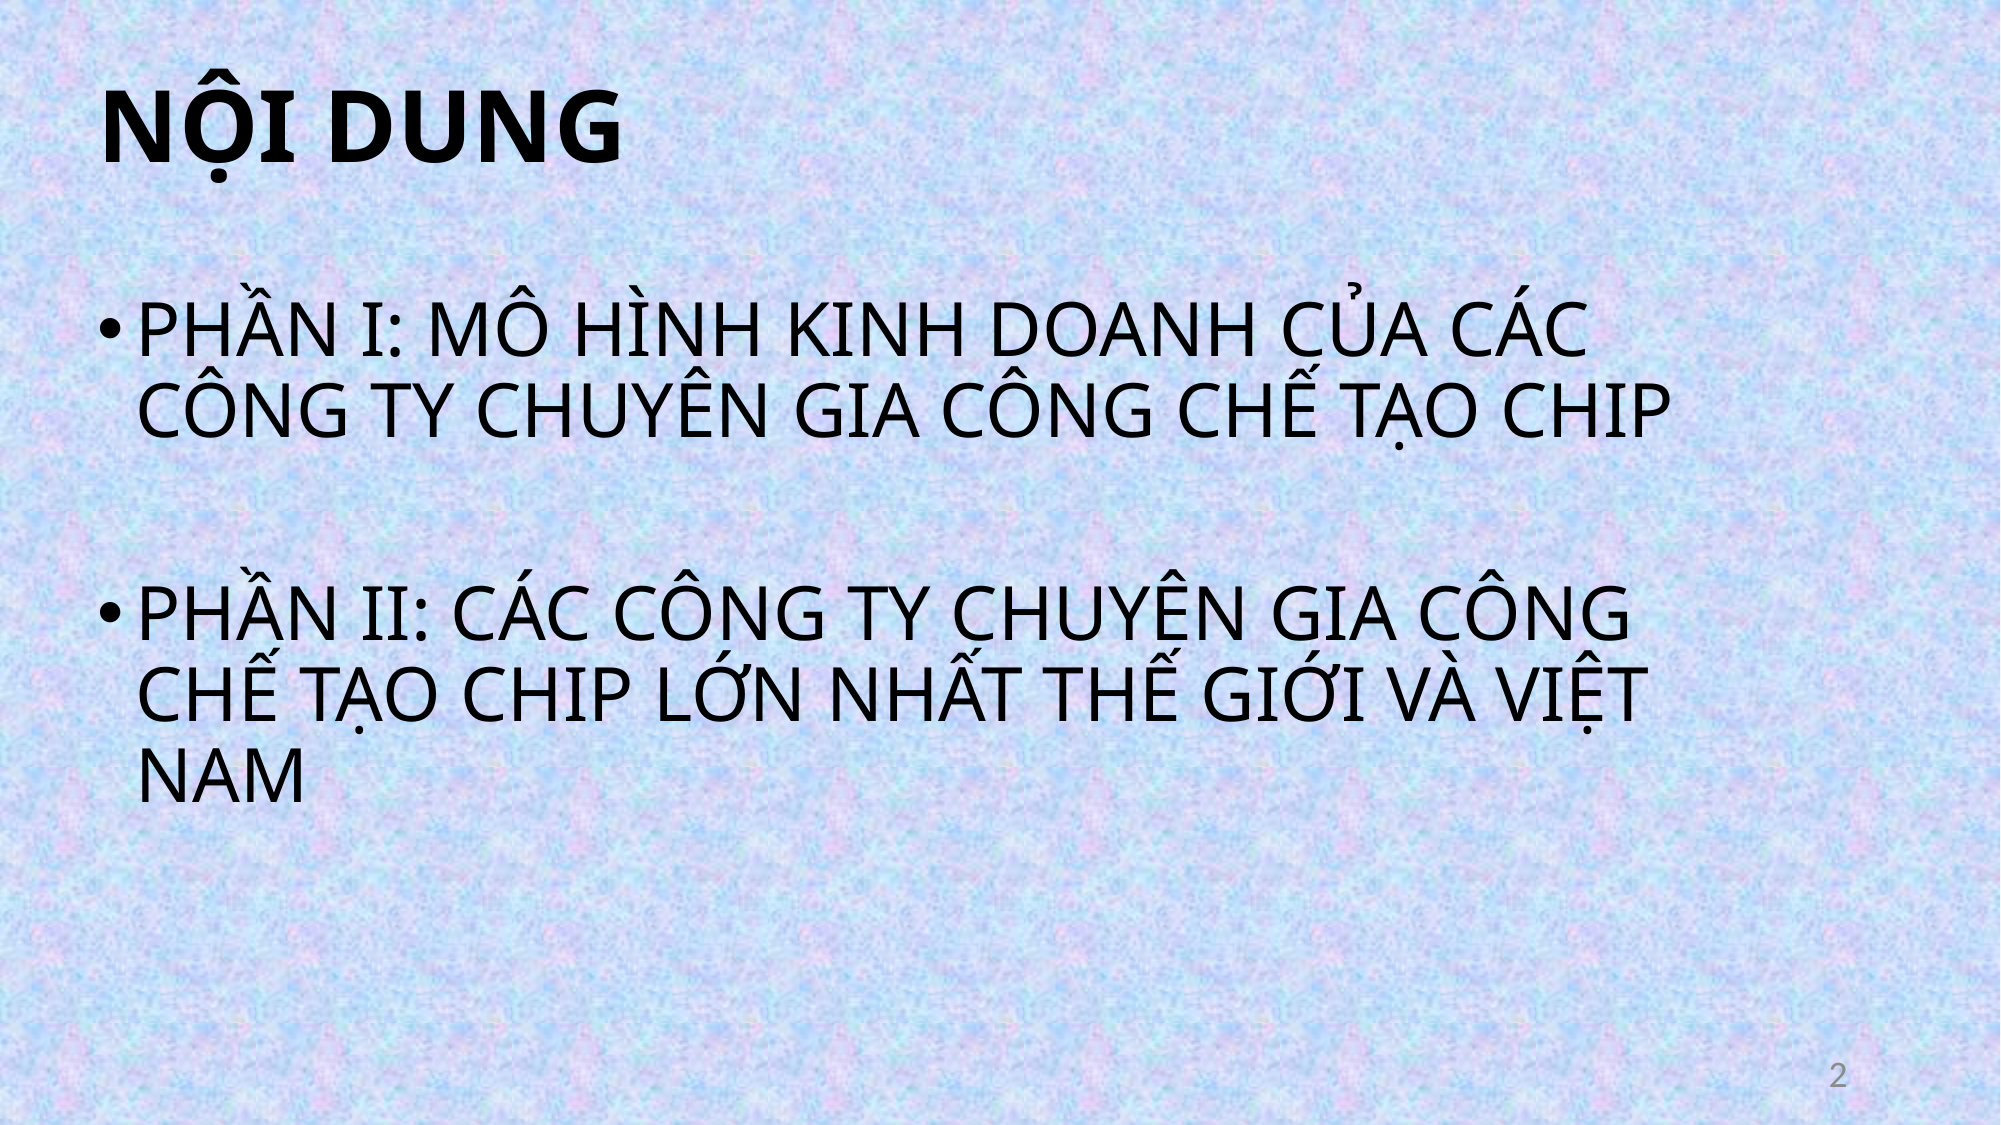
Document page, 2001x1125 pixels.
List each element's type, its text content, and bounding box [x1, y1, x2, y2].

slide_number 2 [1412, 1042, 1863, 1103]
picture [0, 0, 2001, 1125]
list PHẦN I: MÔ HÌNH KINH DOANH CỦA CÁC CÔNG TY CHUYÊN GIA CÔNG CHẾ TẠO CHIP PHẦN II: CÁC CÔNG TY CHUYÊN GIA CÔNG CHẾ TẠO CHIP LỚN NHẤT THẾ GIỚI VÀ VIỆT NAM [82, 283, 1808, 998]
title NỘI DUNG [82, 21, 1808, 239]
